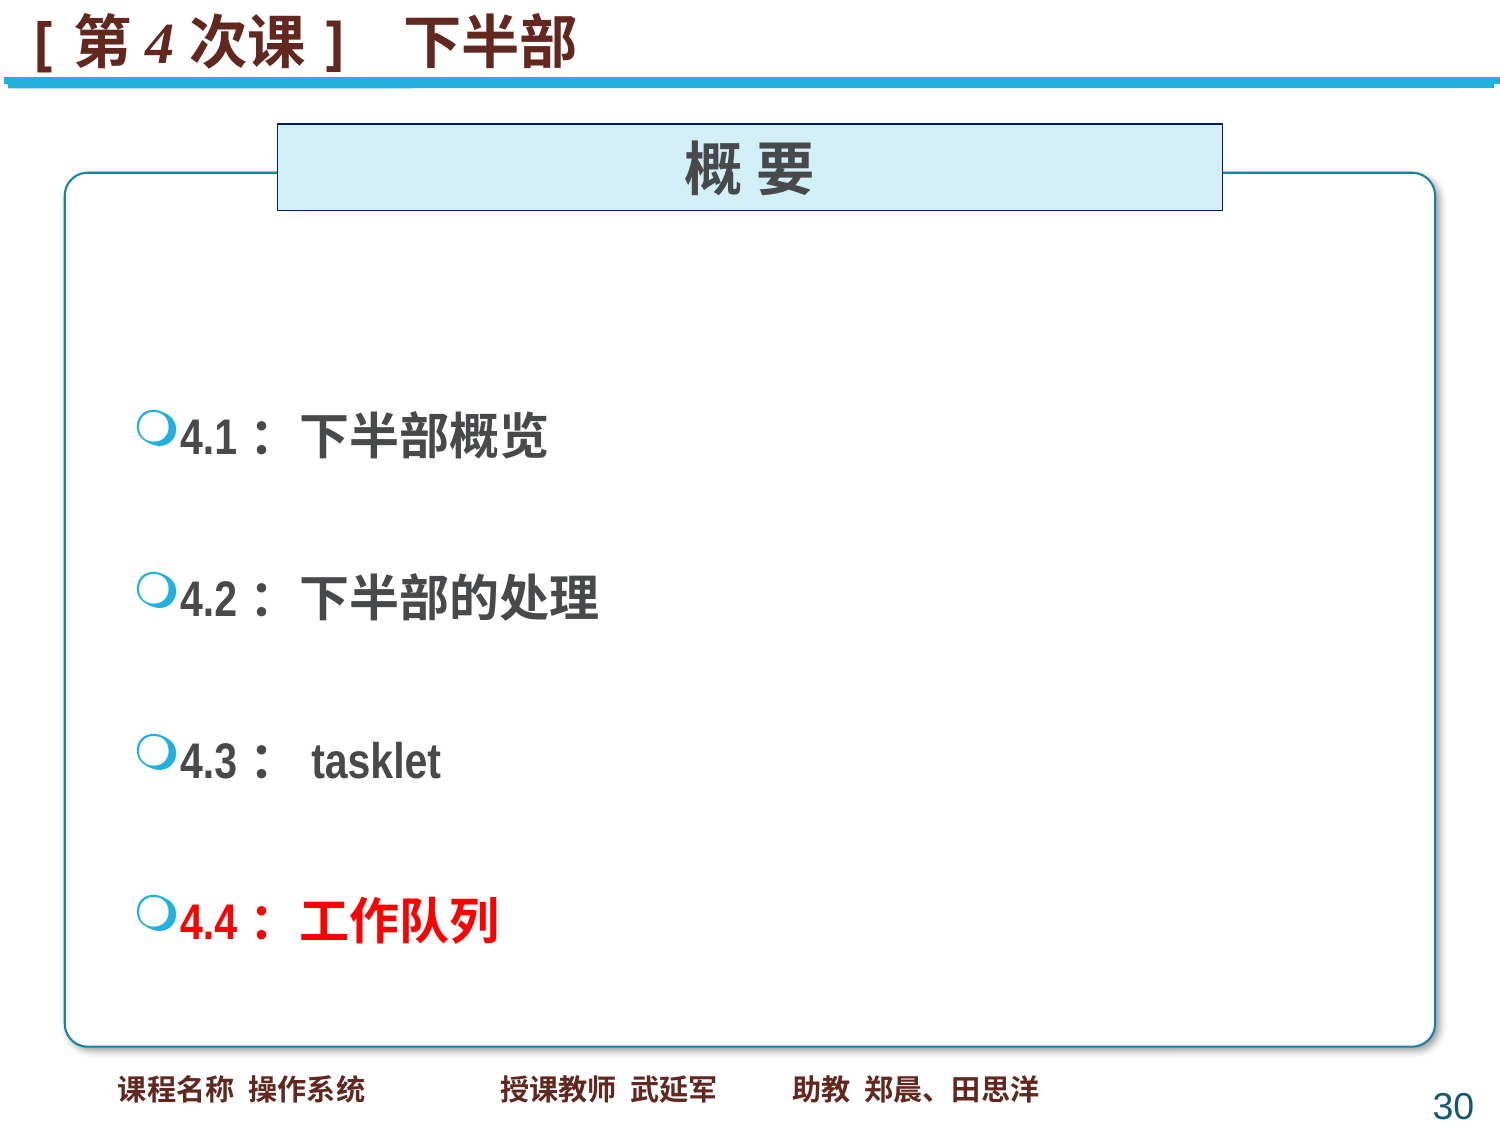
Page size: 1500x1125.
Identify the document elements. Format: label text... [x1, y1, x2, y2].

text_box 30 [1316, 1084, 1490, 1125]
text_box 课程名称 操作系统 授课教师 武延军 助教 郑晨、田思洋 [103, 1066, 1412, 1111]
text_box [第4次课] 下半部 [9, 3, 1388, 86]
list 4.1：下半部概览 4.2：下半部的处理 4.3：tasklet 4.4：工作队列 [117, 397, 1412, 988]
list 概 要 [277, 123, 1223, 211]
